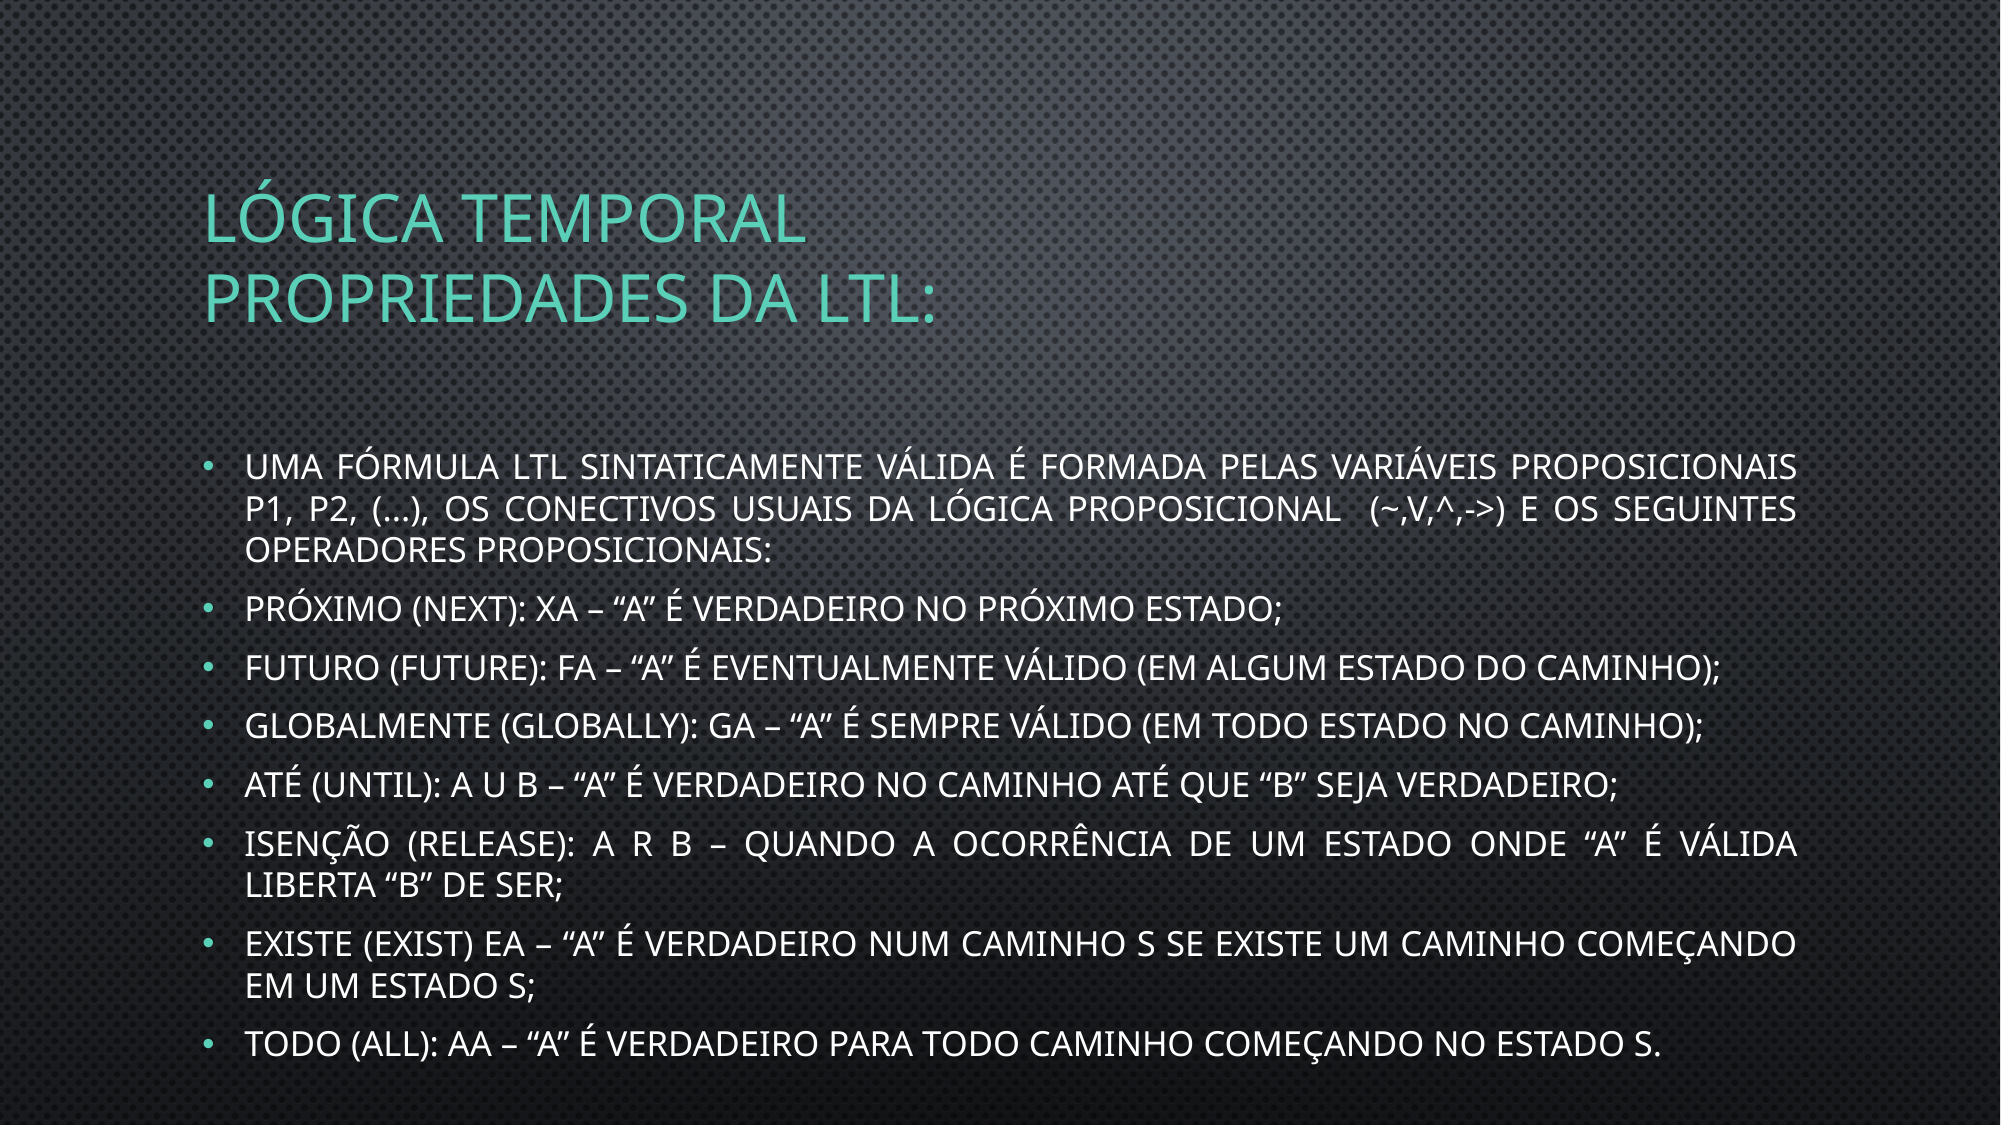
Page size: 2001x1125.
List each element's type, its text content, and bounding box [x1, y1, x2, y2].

list Uma fórmula LTL sintaticamente válida é formada pelas variáveis proposicionais p1, p2, (...), os conectivos usuais da lógica proposicional (~,v,^,->) e os seguintes operadores proposicionais: Próximo (Next): Xa – “a” é verdadeiro no próximo estado; Futuro (Future): Fa – “a” é eventualmente válido (Em algum estado do caminho); Globalmente (Globally): Ga – “a” é sempre válido (Em todo estado no caminho); Até (Until): a U b – “a” é verdadeiro no caminho até que “b” seja verdadeiro; Isenção (Release): a R b – quando a ocorrência de um estado onde “a” é válida liberta “b” de ser; Existe (Exist) Ea – “a” é verdadeiro num caminho S se existe um caminho começando em um estado S; Todo (All): Aa – “a” é verdadeiro para todo caminho começando no estado S. [187, 437, 1813, 1083]
title Lógica temporal Propriedades da LTL: [187, 99, 1813, 413]
